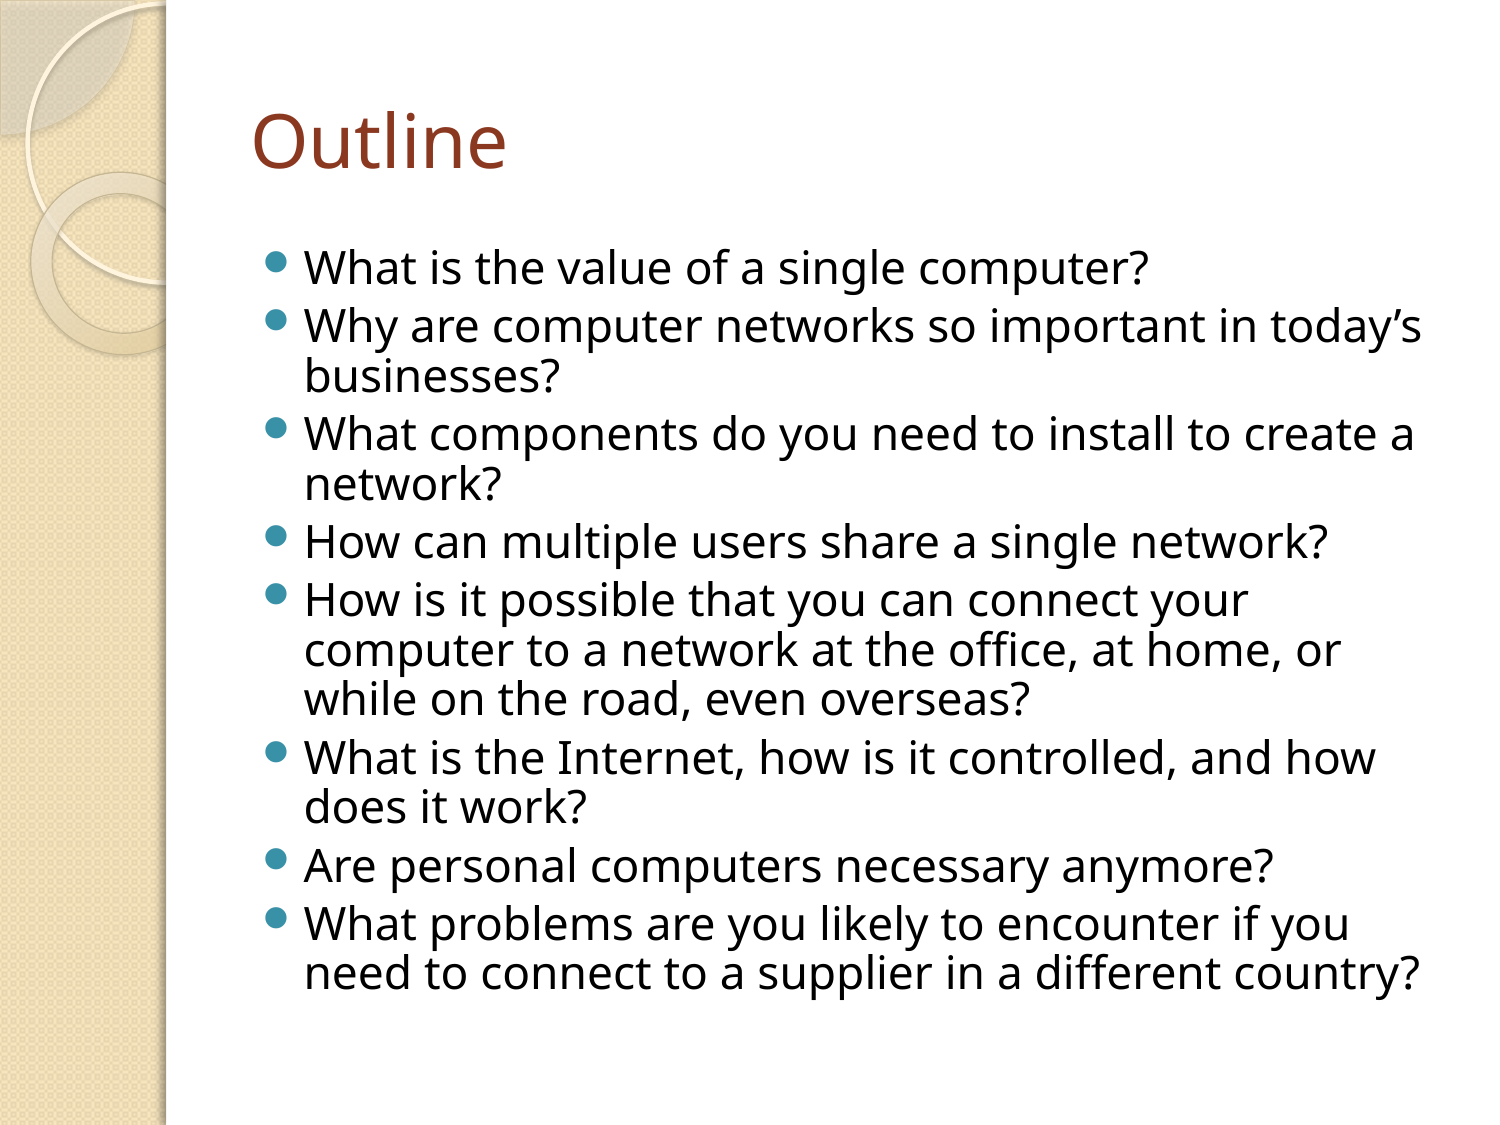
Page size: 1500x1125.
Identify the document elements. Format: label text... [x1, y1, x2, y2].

title Outline [235, 45, 1466, 233]
list What is the value of a single computer? Why are computer networks so important in today’s businesses? What components do you need to install to create a network? How can multiple users share a single network? How is it possible that you can connect your computer to a network at the office, at home, or while on the road, even overseas? What is the Internet, how is it controlled, and how does it work? Are personal computers necessary anymore? What problems are you likely to encounter if you need to connect to a supplier in a different country? [235, 237, 1466, 1025]
